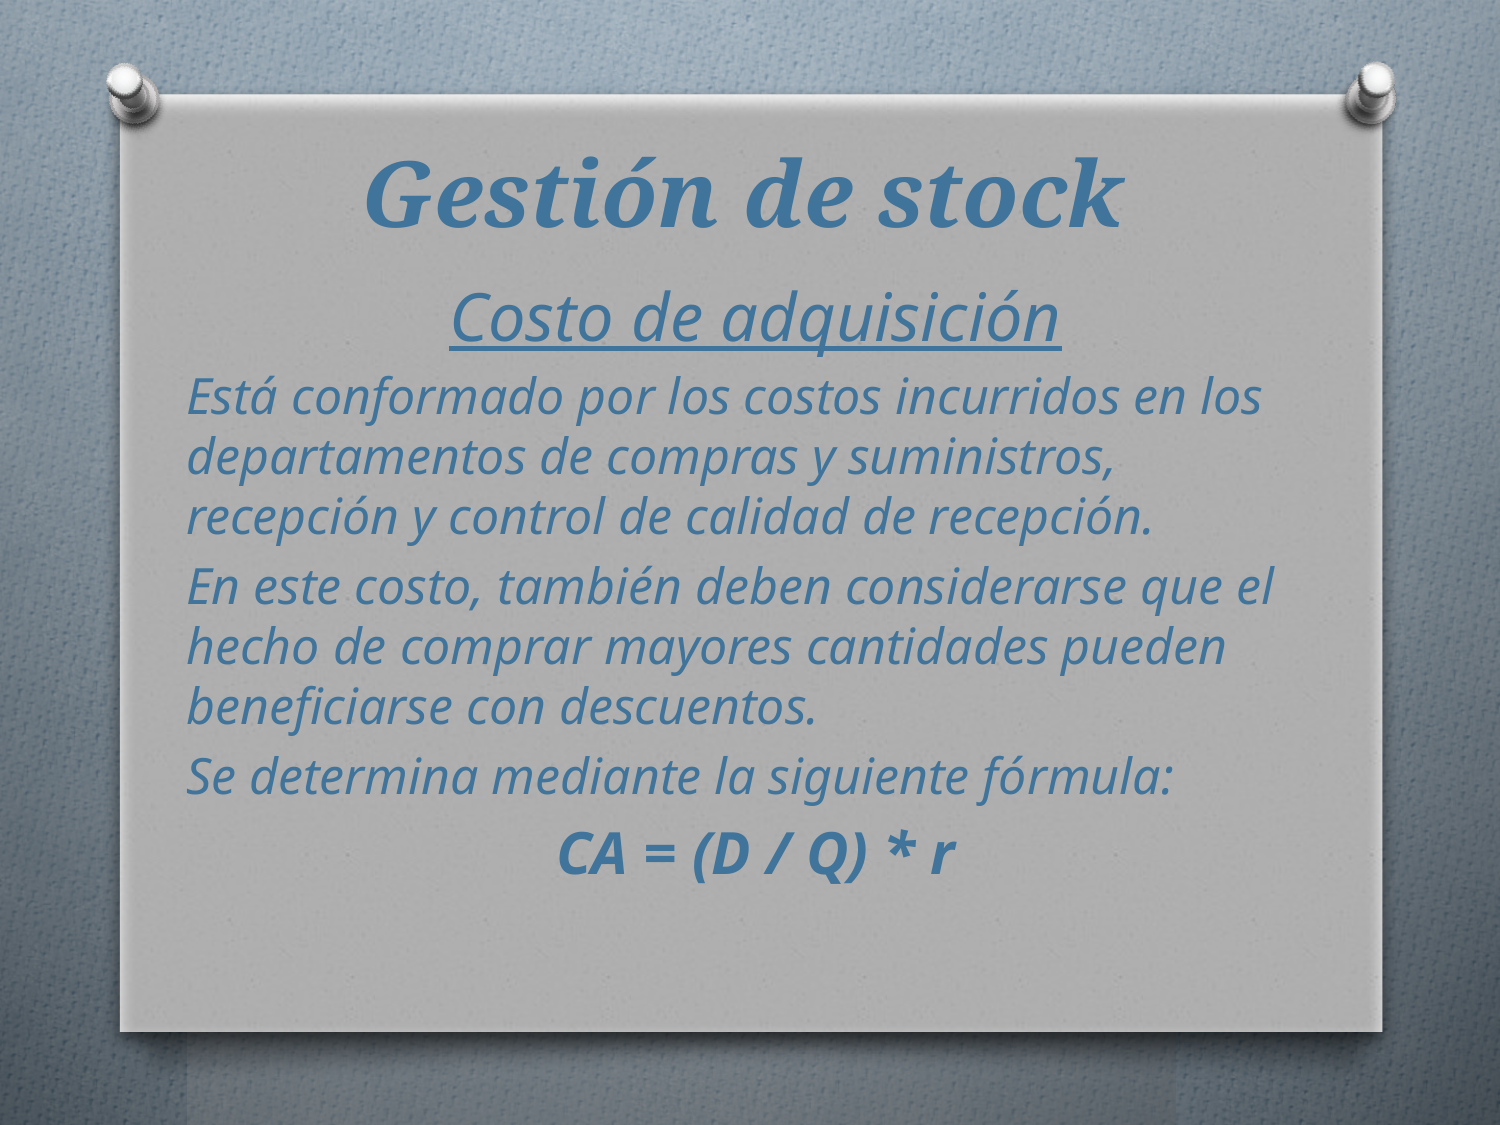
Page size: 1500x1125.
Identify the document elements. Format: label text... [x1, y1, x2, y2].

picture [1317, 35, 1439, 156]
picture [75, 29, 198, 153]
title Gestión de stock [171, 113, 1314, 267]
list Costo de adquisición Está conformado por los costos incurridos en los departamentos de compras y suministros, recepción y control de calidad de recepción. En este costo, también deben considerarse que el hecho de comprar mayores cantidades pueden beneficiarse con descuentos. Se determina mediante la siguiente fórmula: CA = (D / Q) * r [171, 267, 1341, 965]
